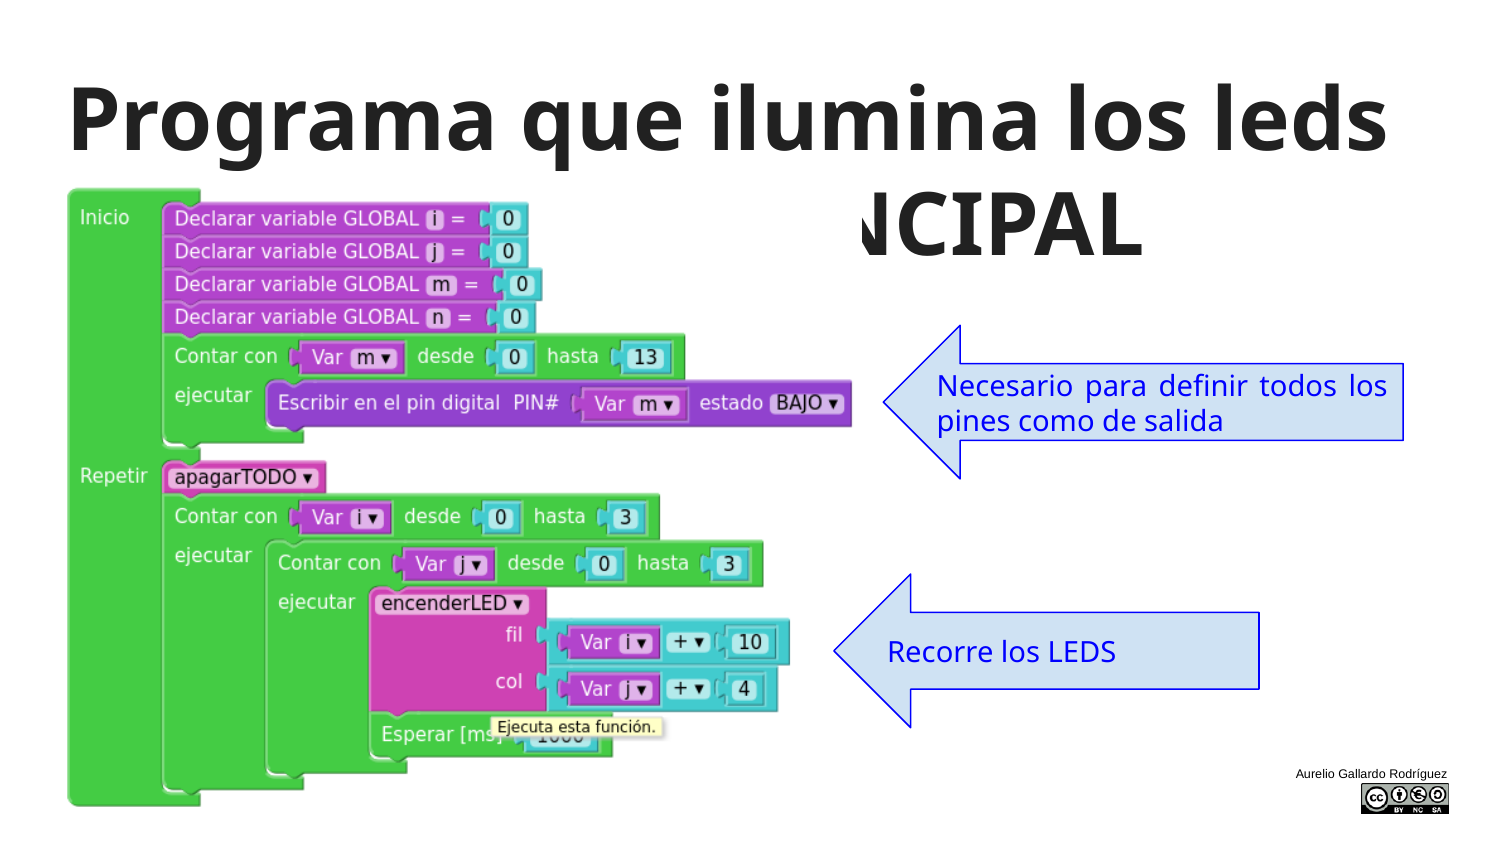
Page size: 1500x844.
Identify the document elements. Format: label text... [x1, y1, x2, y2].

picture [50, 179, 862, 823]
text_box Recorre los LEDS [866, 574, 1259, 728]
title Programa que ilumina los leds en secuencia. PRINCIPAL [51, 48, 1449, 180]
text_box Necesario para definir todos los pines como de salida [883, 325, 1404, 479]
picture [1361, 783, 1449, 814]
